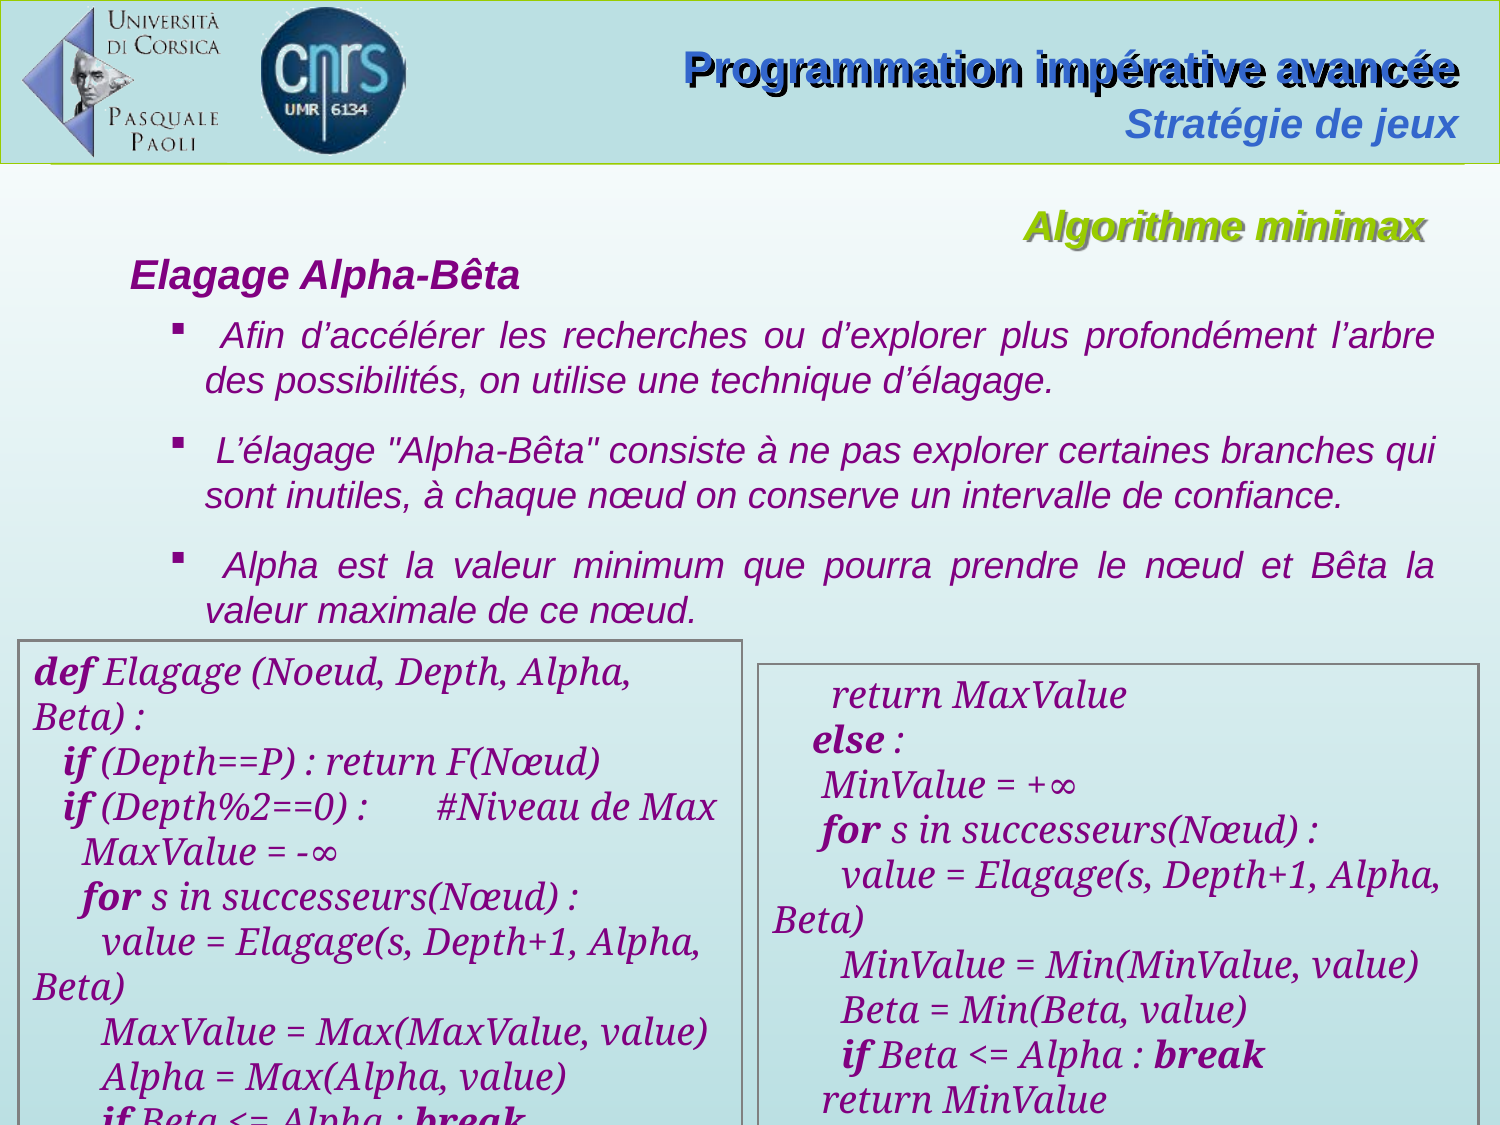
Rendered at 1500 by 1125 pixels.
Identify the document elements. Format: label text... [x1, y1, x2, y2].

text_box Stratégie de jeux [1109, 89, 1474, 155]
picture [261, 7, 408, 157]
text_box [0, 0, 1500, 164]
text_box Programmation impérative avancée [667, 29, 1472, 100]
text_box def Elagage (Noeud, Depth, Alpha, Beta) : if (Depth==P) : return F(Nœud) if (Depth%2==0) : #Niveau de Max MaxValue = -∞ for s in successeurs(Nœud) : value = Elagage(s, Depth+1, Alpha, Beta) MaxValue = Max(MaxValue, value) Alpha = Max(Alpha, value) if Beta <= Alpha : break [18, 640, 742, 1125]
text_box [50, 163, 1465, 643]
picture [21, 5, 221, 159]
text_box return MaxValue else : MinValue = +∞ for s in successeurs(Nœud) : value = Elagage(s, Depth+1, Alpha, Beta) MinValue = Min(MinValue, value) Beta = Min(Beta, value) if Beta <= Alpha : break return MinValue [757, 663, 1479, 1125]
